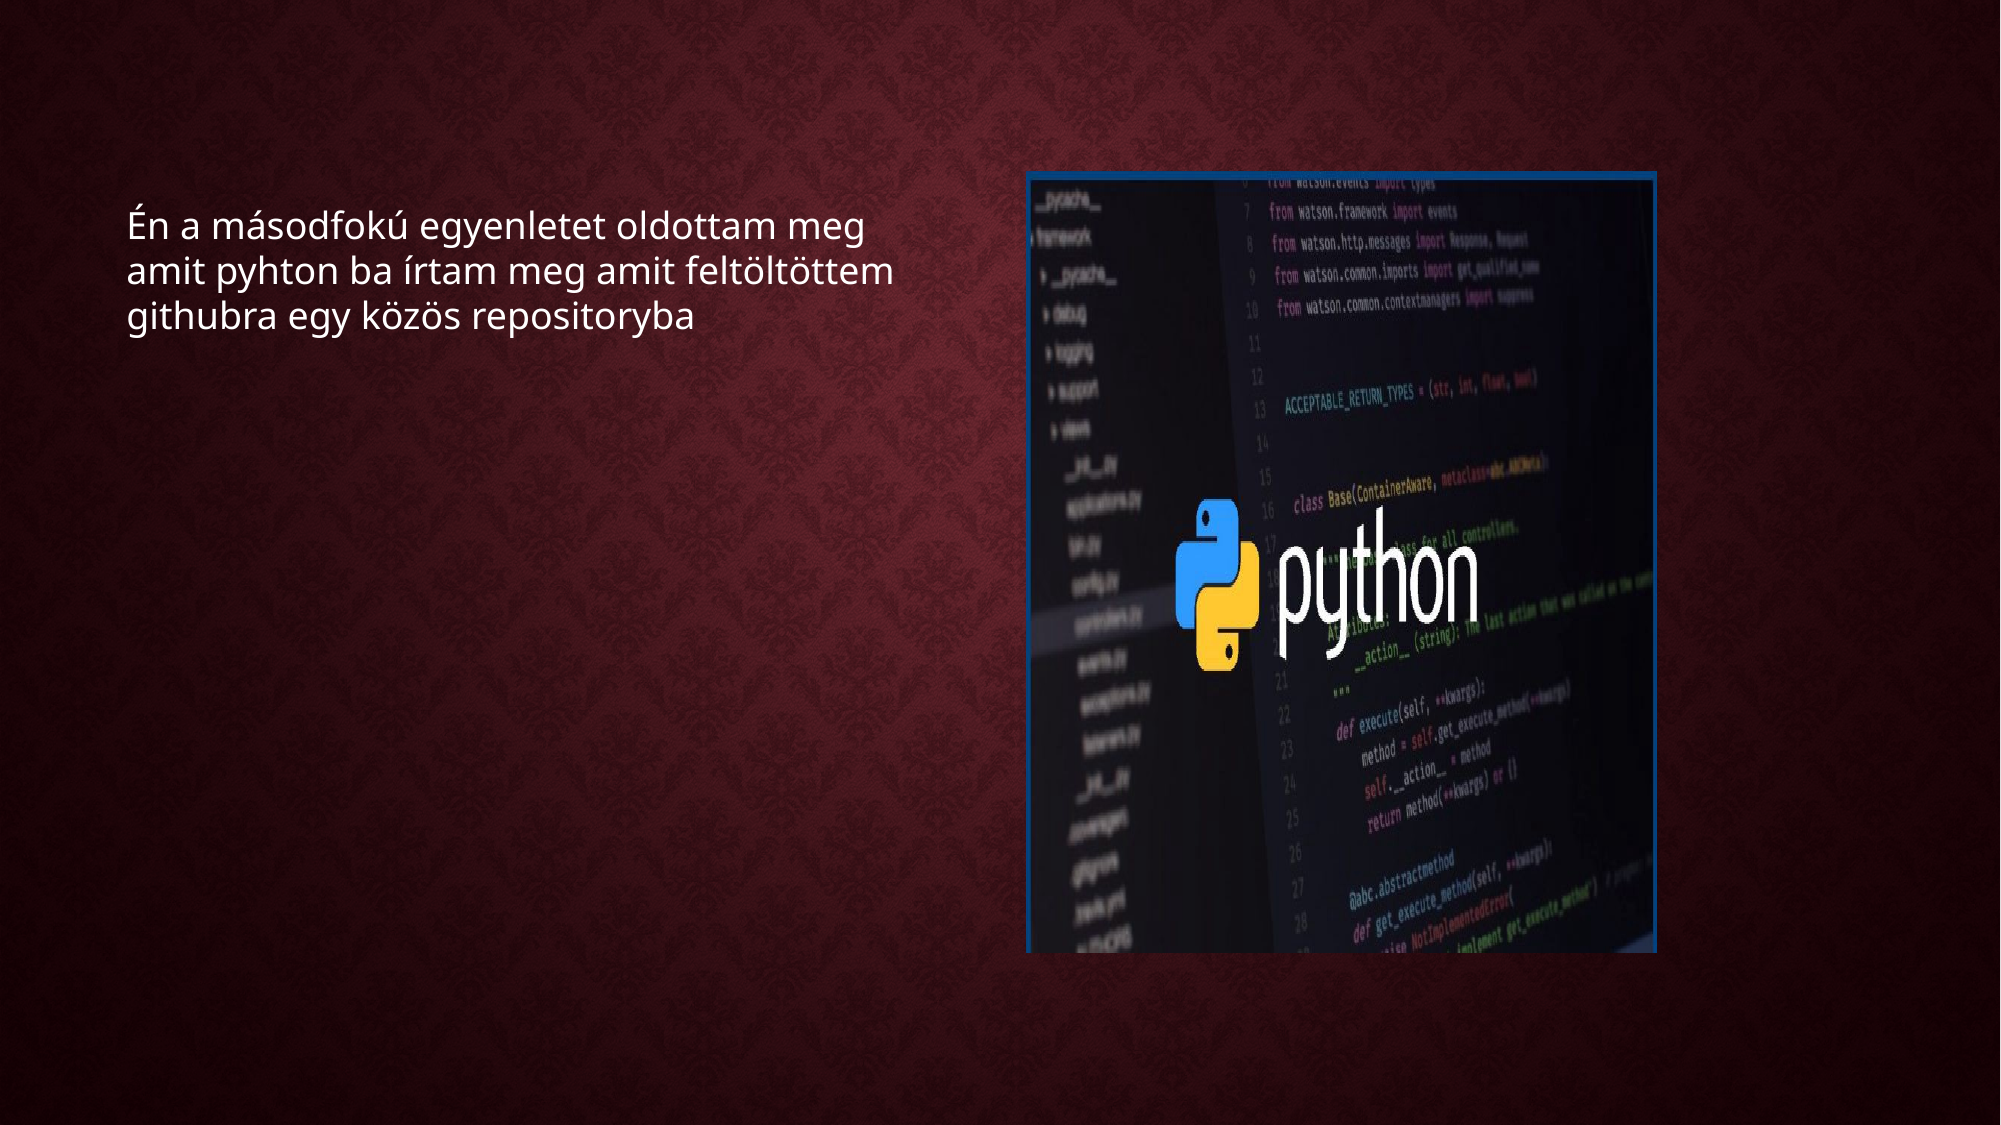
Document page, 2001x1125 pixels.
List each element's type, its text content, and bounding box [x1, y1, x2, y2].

picture [1026, 171, 1657, 954]
text_box Én a másodfokú egyenletet oldottam meg amit pyhton ba írtam meg amit feltöltöttem githubra egy közös repositoryba [111, 194, 962, 345]
